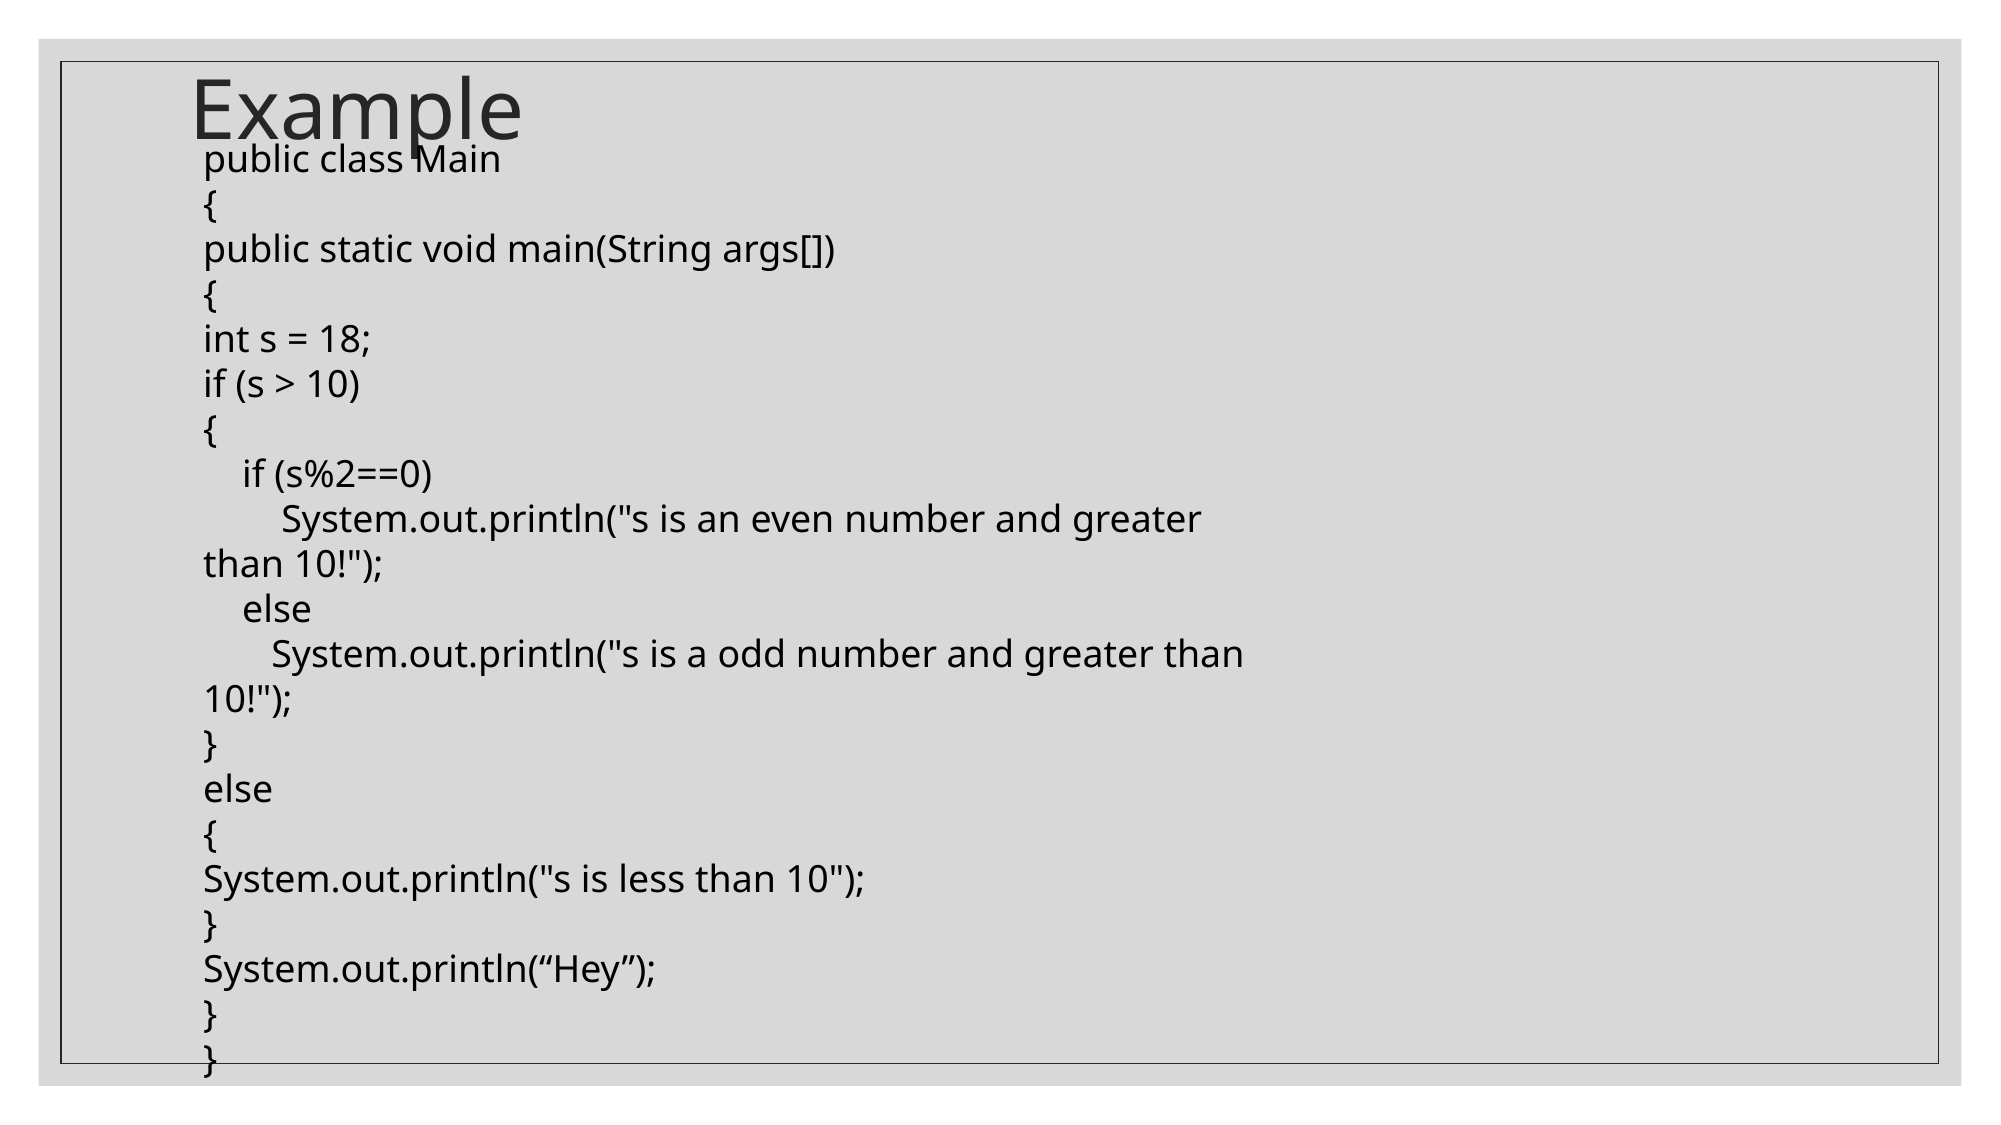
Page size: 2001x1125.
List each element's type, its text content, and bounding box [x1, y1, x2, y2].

title Example [174, 0, 1825, 225]
list public class Main { public static void main(String args[]) { int s = 18; if (s > 10) { if (s%2==0) System.out.println("s is an even number and greater than 10!"); else System.out.println("s is a odd number and greater than 10!"); } else { System.out.println("s is less than 10"); } System.out.println(“Hey”); } } [203, 135, 1248, 1081]
